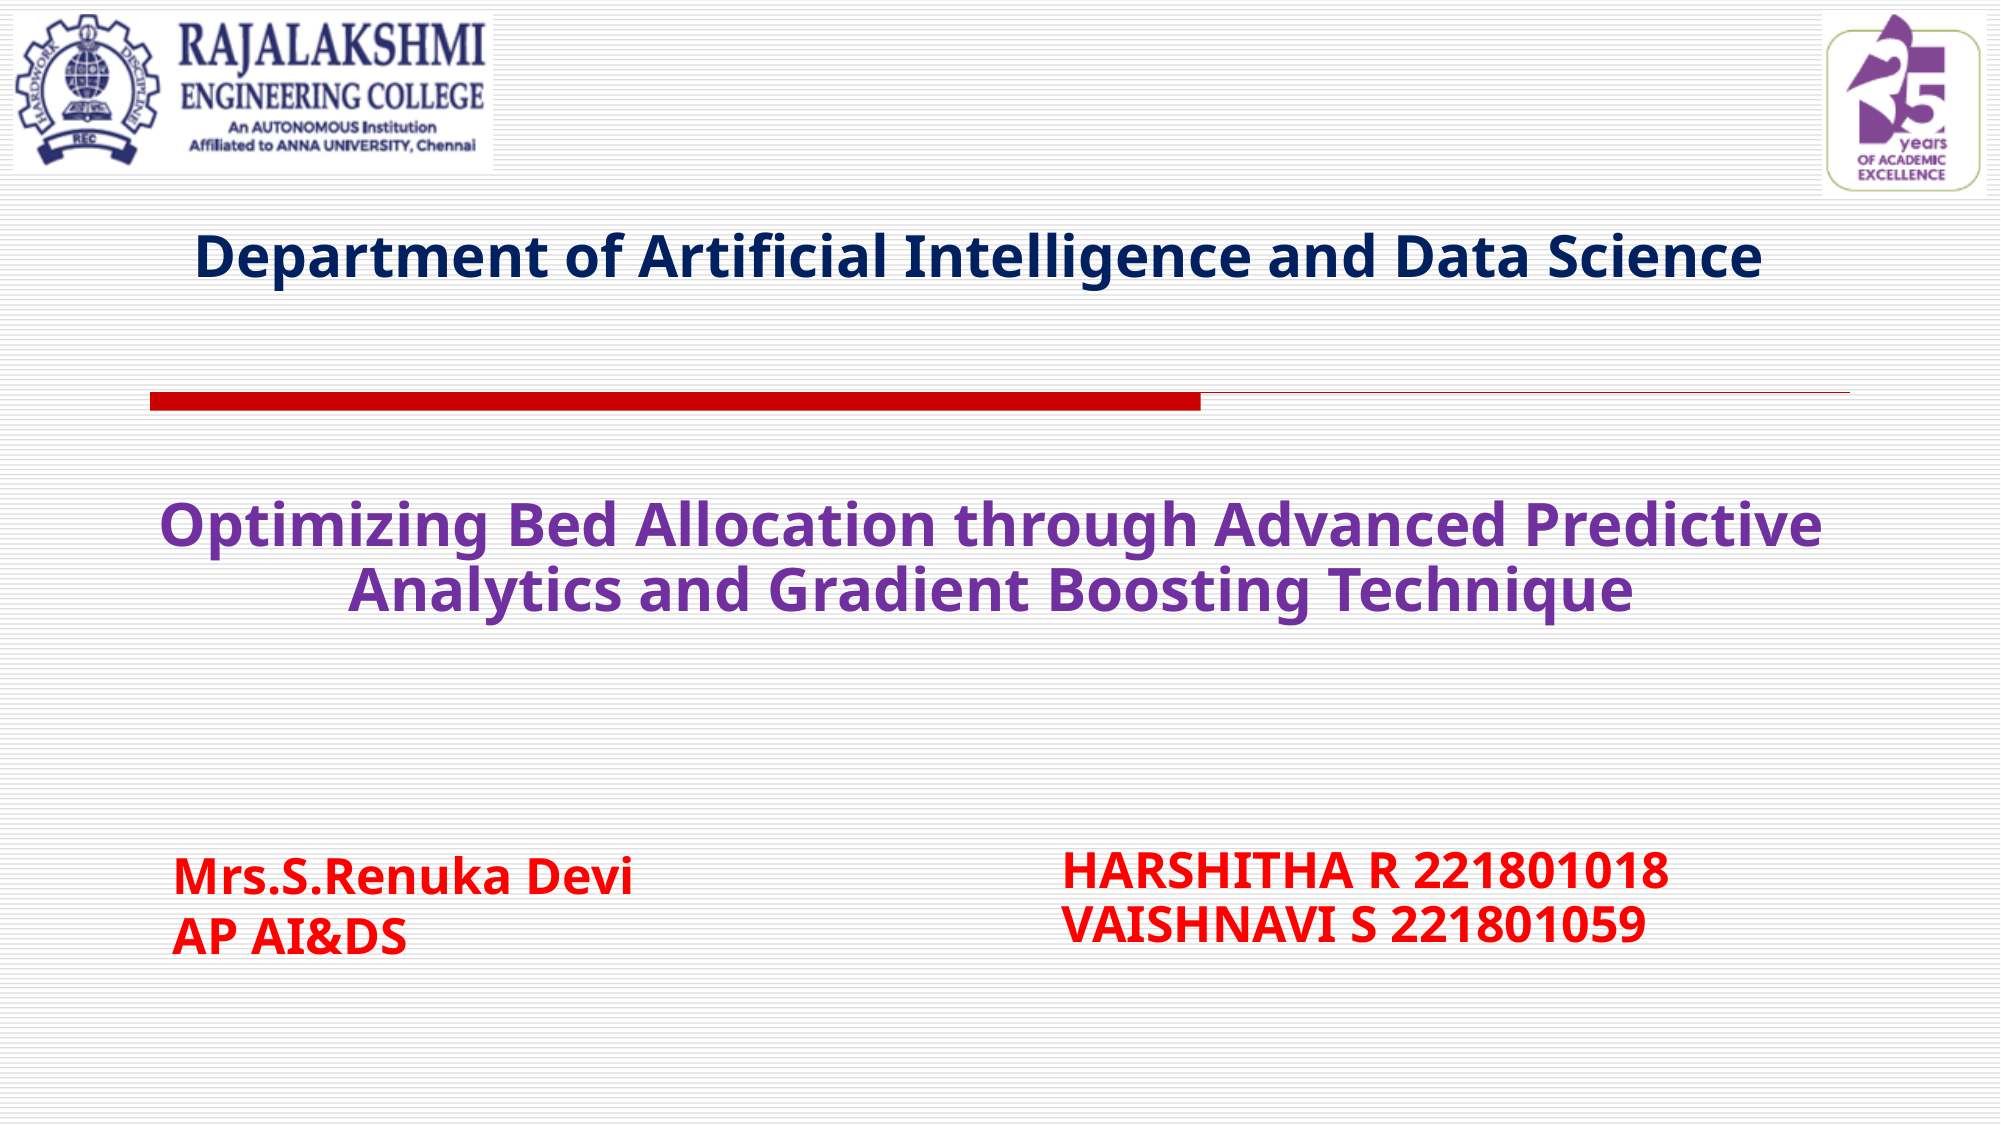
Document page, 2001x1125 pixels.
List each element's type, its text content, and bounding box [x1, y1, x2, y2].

text_box Department of Artificial Intelligence and Data Science [116, 199, 1842, 318]
text_box Mrs.S.Renuka Devi AP AI&DS [157, 837, 795, 973]
text_box HARSHITHA R 221801018 VAISHNAVI S 221801059 [1047, 837, 1912, 1062]
text_box Optimizing Bed Allocation through Advanced Predictive Analytics and Gradient Boosting Technique [129, 415, 1855, 633]
picture [0, 0, 2001, 1125]
